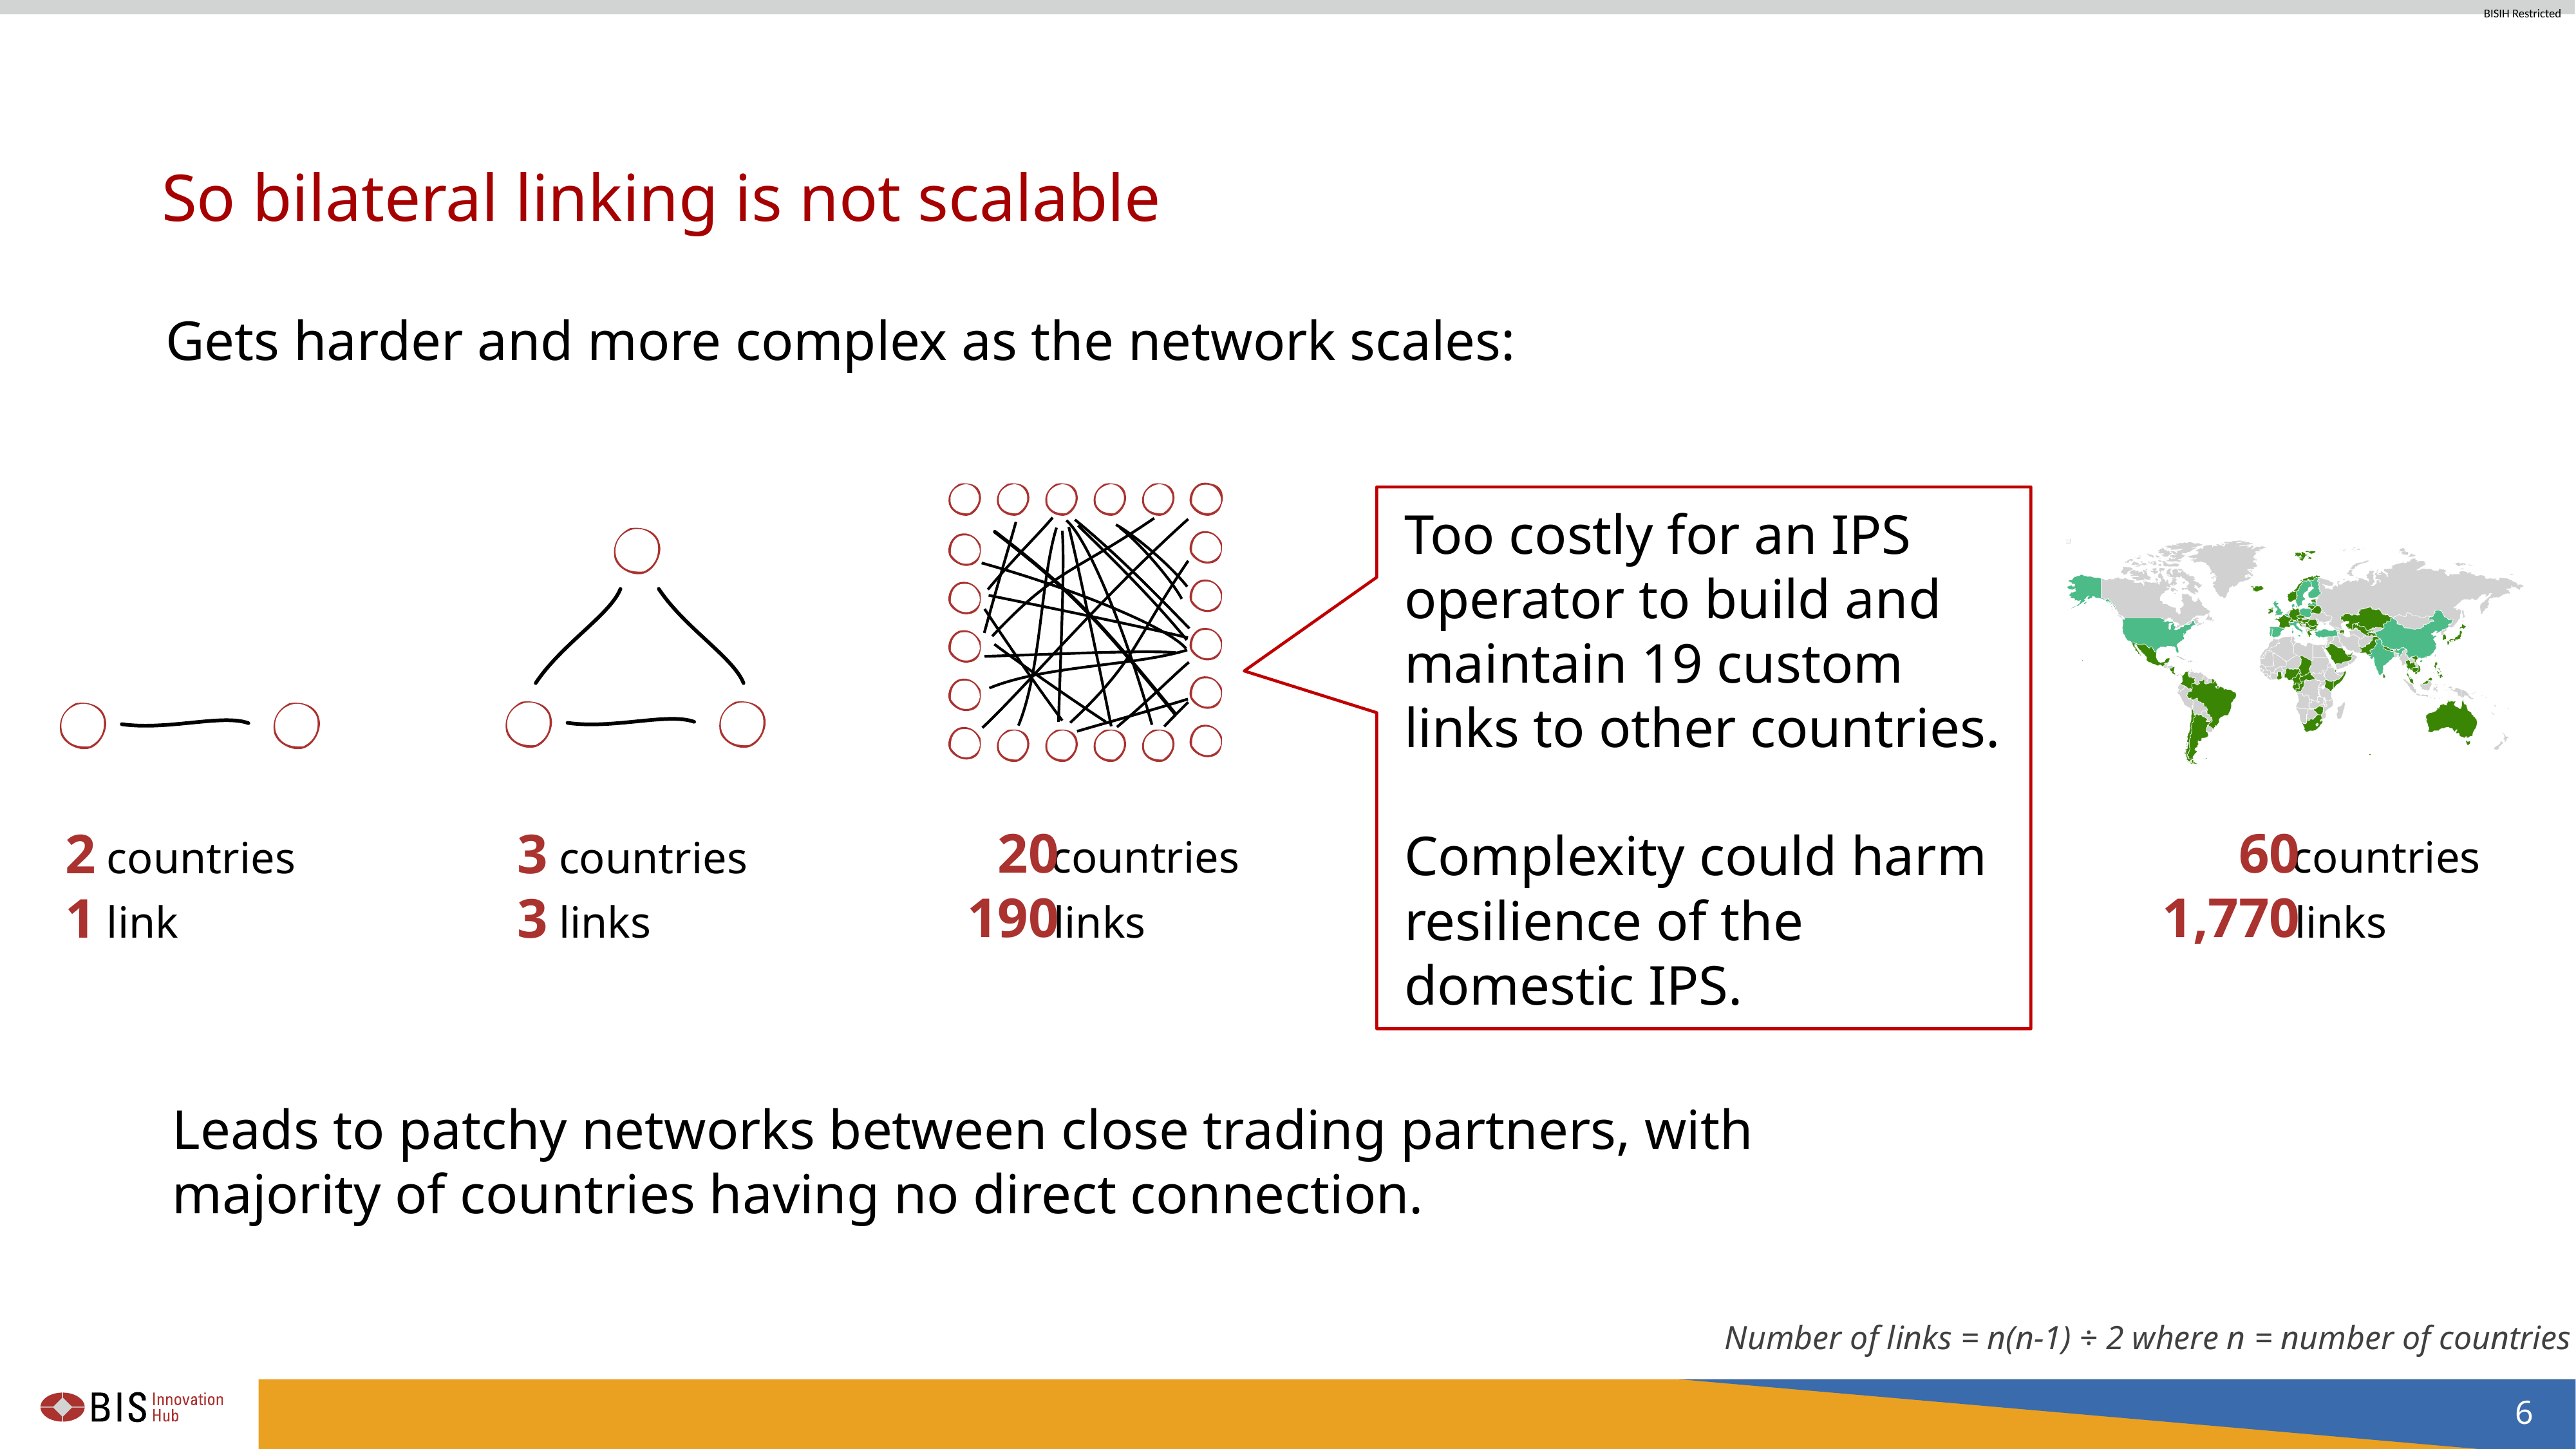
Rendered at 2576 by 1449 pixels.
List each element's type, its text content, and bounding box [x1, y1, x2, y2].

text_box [507, 529, 764, 746]
text_box countries [1069, 824, 1375, 886]
slide_number 6 [2474, 1387, 2575, 1449]
text_box links [1044, 890, 1231, 952]
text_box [950, 484, 1221, 761]
picture [2065, 539, 2524, 772]
text_box 20 190 [900, 815, 1069, 953]
text_box Number of links = n(n-1) ÷ 2 where n = number of countries [1715, 1312, 2576, 1361]
text_box links [2285, 890, 2472, 952]
text_box 60 1,770 [2060, 815, 2309, 953]
text_box Gets harder and more complex as the network scales: [156, 237, 1794, 376]
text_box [55, 703, 319, 955]
text_box Too costly for an IPS operator to build and maintain 19 custom links to other countries. Complexity could harm resilience of the domestic IPS. [1243, 486, 2033, 1030]
title So bilateral linking is not scalable [152, 152, 2434, 267]
text_box 3 countries 3 links [507, 815, 767, 954]
text_box Leads to patchy networks between close trading partners, with majority of countries having no direct connection. [162, 1090, 1801, 1229]
text_box countries [2309, 824, 2576, 886]
